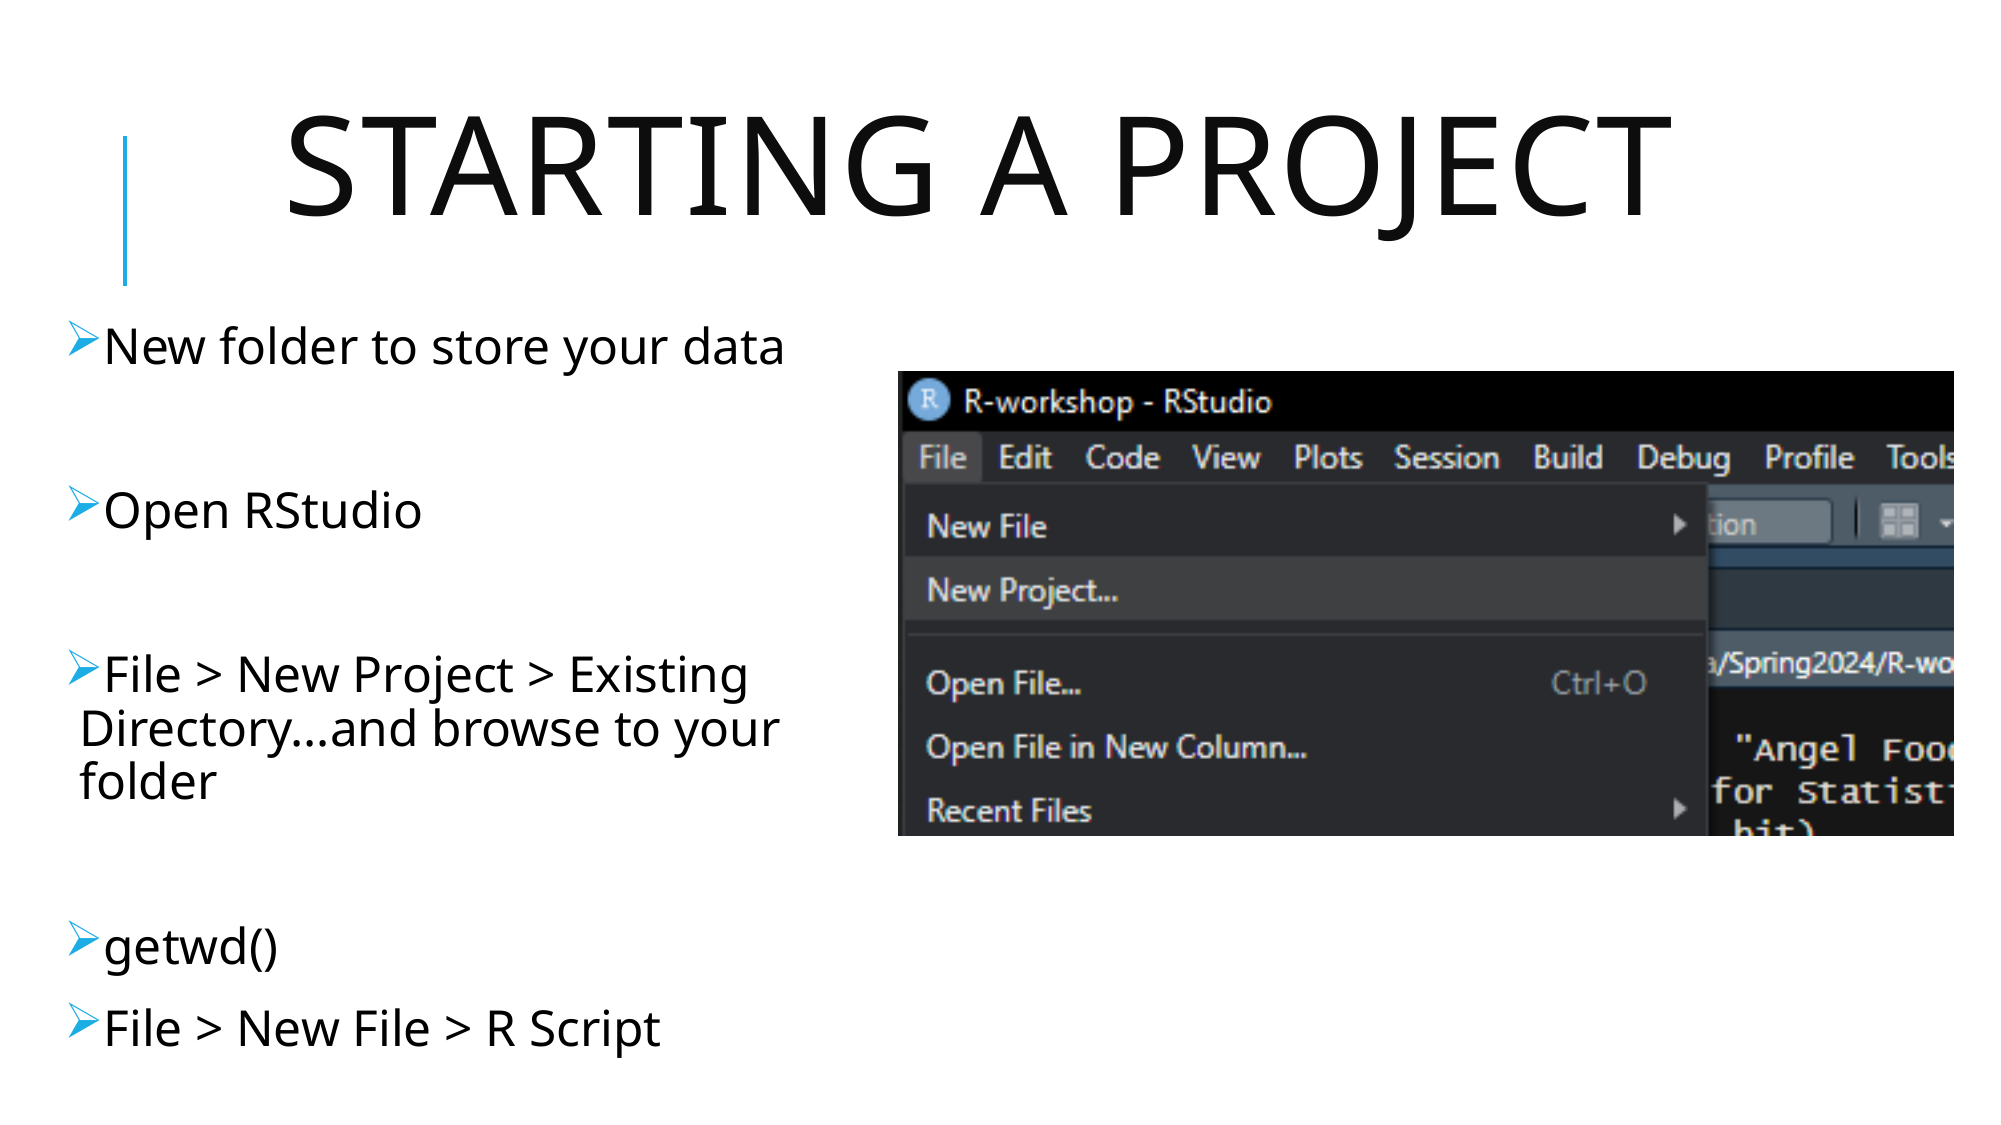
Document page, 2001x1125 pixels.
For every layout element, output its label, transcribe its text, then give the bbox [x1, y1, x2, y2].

picture [898, 370, 1954, 837]
list New folder to store your data Open RStudio File > New Project > Existing Directory…and browse to your folder getwd() File > New File > R Script [56, 313, 874, 1070]
title Starting a project [269, 70, 1731, 281]
